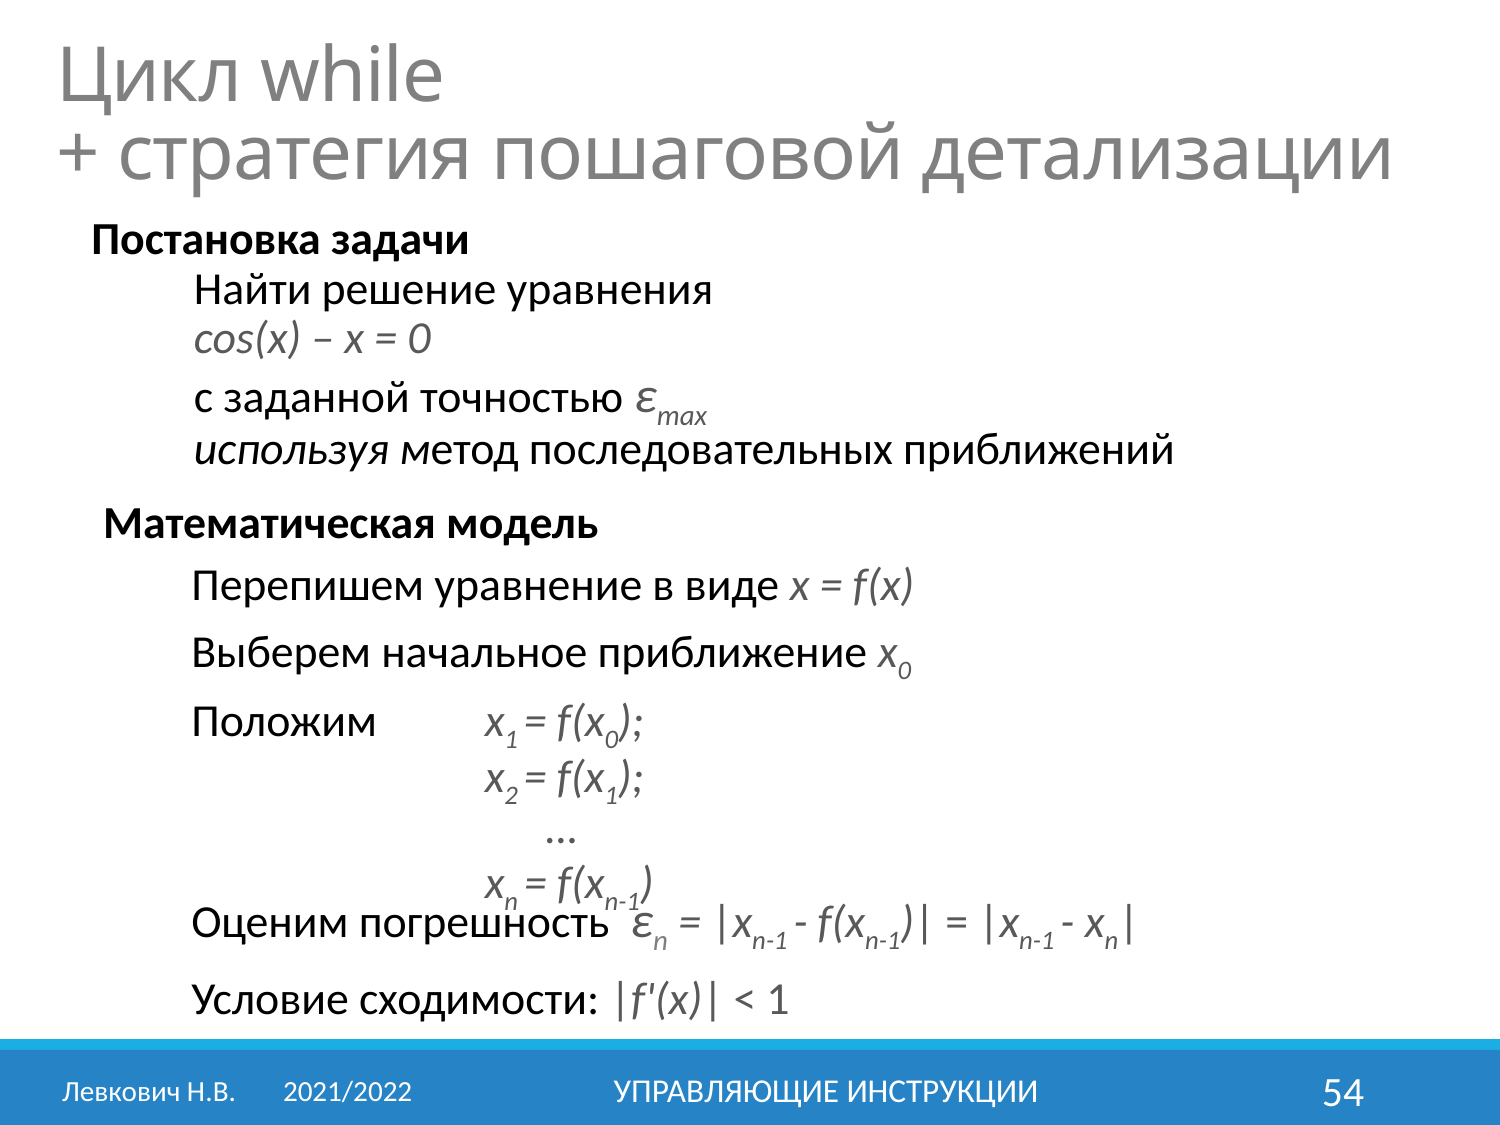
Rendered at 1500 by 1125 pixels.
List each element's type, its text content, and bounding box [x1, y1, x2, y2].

text_box Постановка задачи Найти решение уравнения cos(x) – x = 0 с заданной точностью εmax используя метод последовательных приближений [76, 208, 1424, 482]
text_box Цикл while + стратегия пошаговой детализации [41, 30, 1471, 204]
footer Управляющие инструкции [453, 1059, 1199, 1120]
text_box Математическая модель Перепишем уравнение в виде x = f(x) Выберем начальное приближение x0 Положим x1 = f(x0); x2 = f(x1); … xn = f(xn-1) [88, 491, 1187, 881]
slide_number 54 [1218, 1059, 1380, 1120]
text_box Оценим погрешность εn = |xn-1 - f(xn-1)| = |xn-1 - xn| Условие сходимости: |f'(x)| < 1 [88, 881, 1329, 1032]
slide_number Левкович Н.В. 2021/2022 [47, 1059, 440, 1120]
